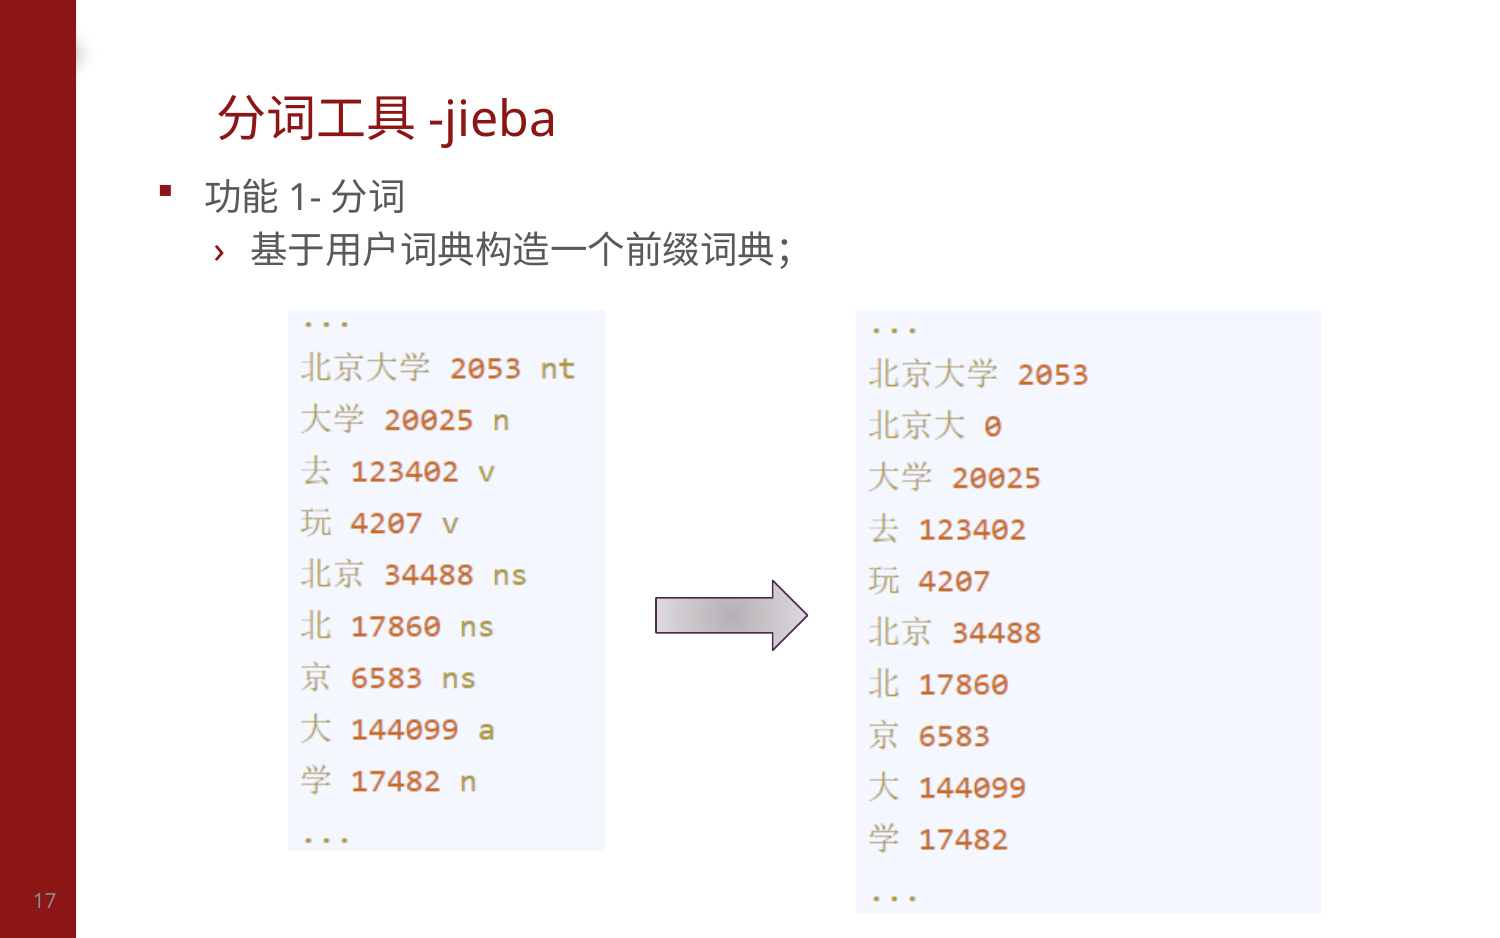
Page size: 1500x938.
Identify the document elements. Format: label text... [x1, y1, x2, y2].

picture [0, 0, 1500, 938]
list 功能1-分词 基于用户词典构造一个前缀词典； [156, 165, 1421, 851]
title 分词工具-jieba [216, 65, 1420, 155]
text_box [655, 579, 809, 652]
slide_number 17 [17, 876, 157, 927]
